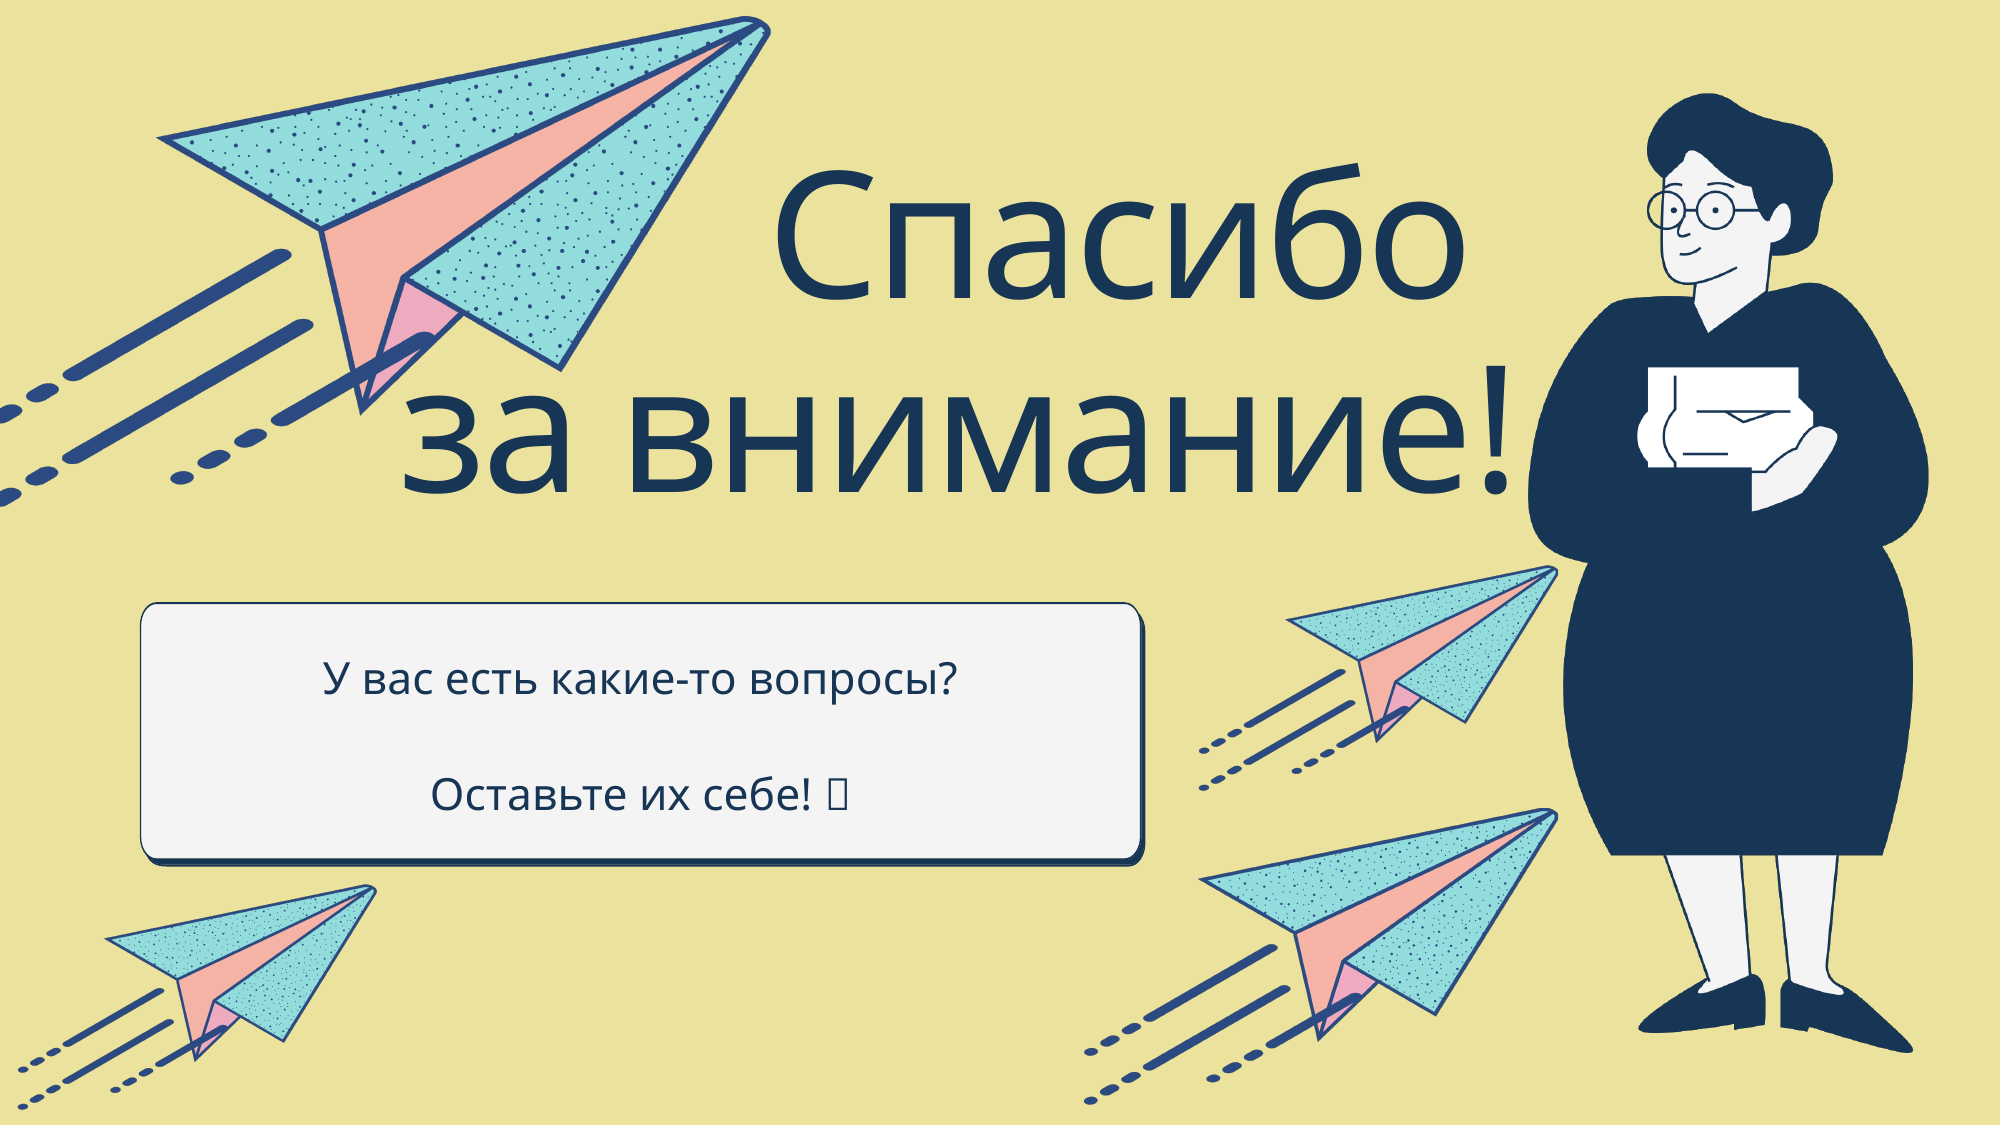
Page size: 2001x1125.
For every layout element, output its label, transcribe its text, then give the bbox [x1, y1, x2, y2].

text_box [17, 884, 377, 1110]
text_box [1198, 565, 1559, 791]
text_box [139, 601, 1146, 867]
text_box [1519, 79, 1984, 1054]
text_box [1083, 808, 1559, 1105]
text_box Спасибо за внимание! [366, 139, 1519, 529]
text_box [0, 15, 772, 523]
